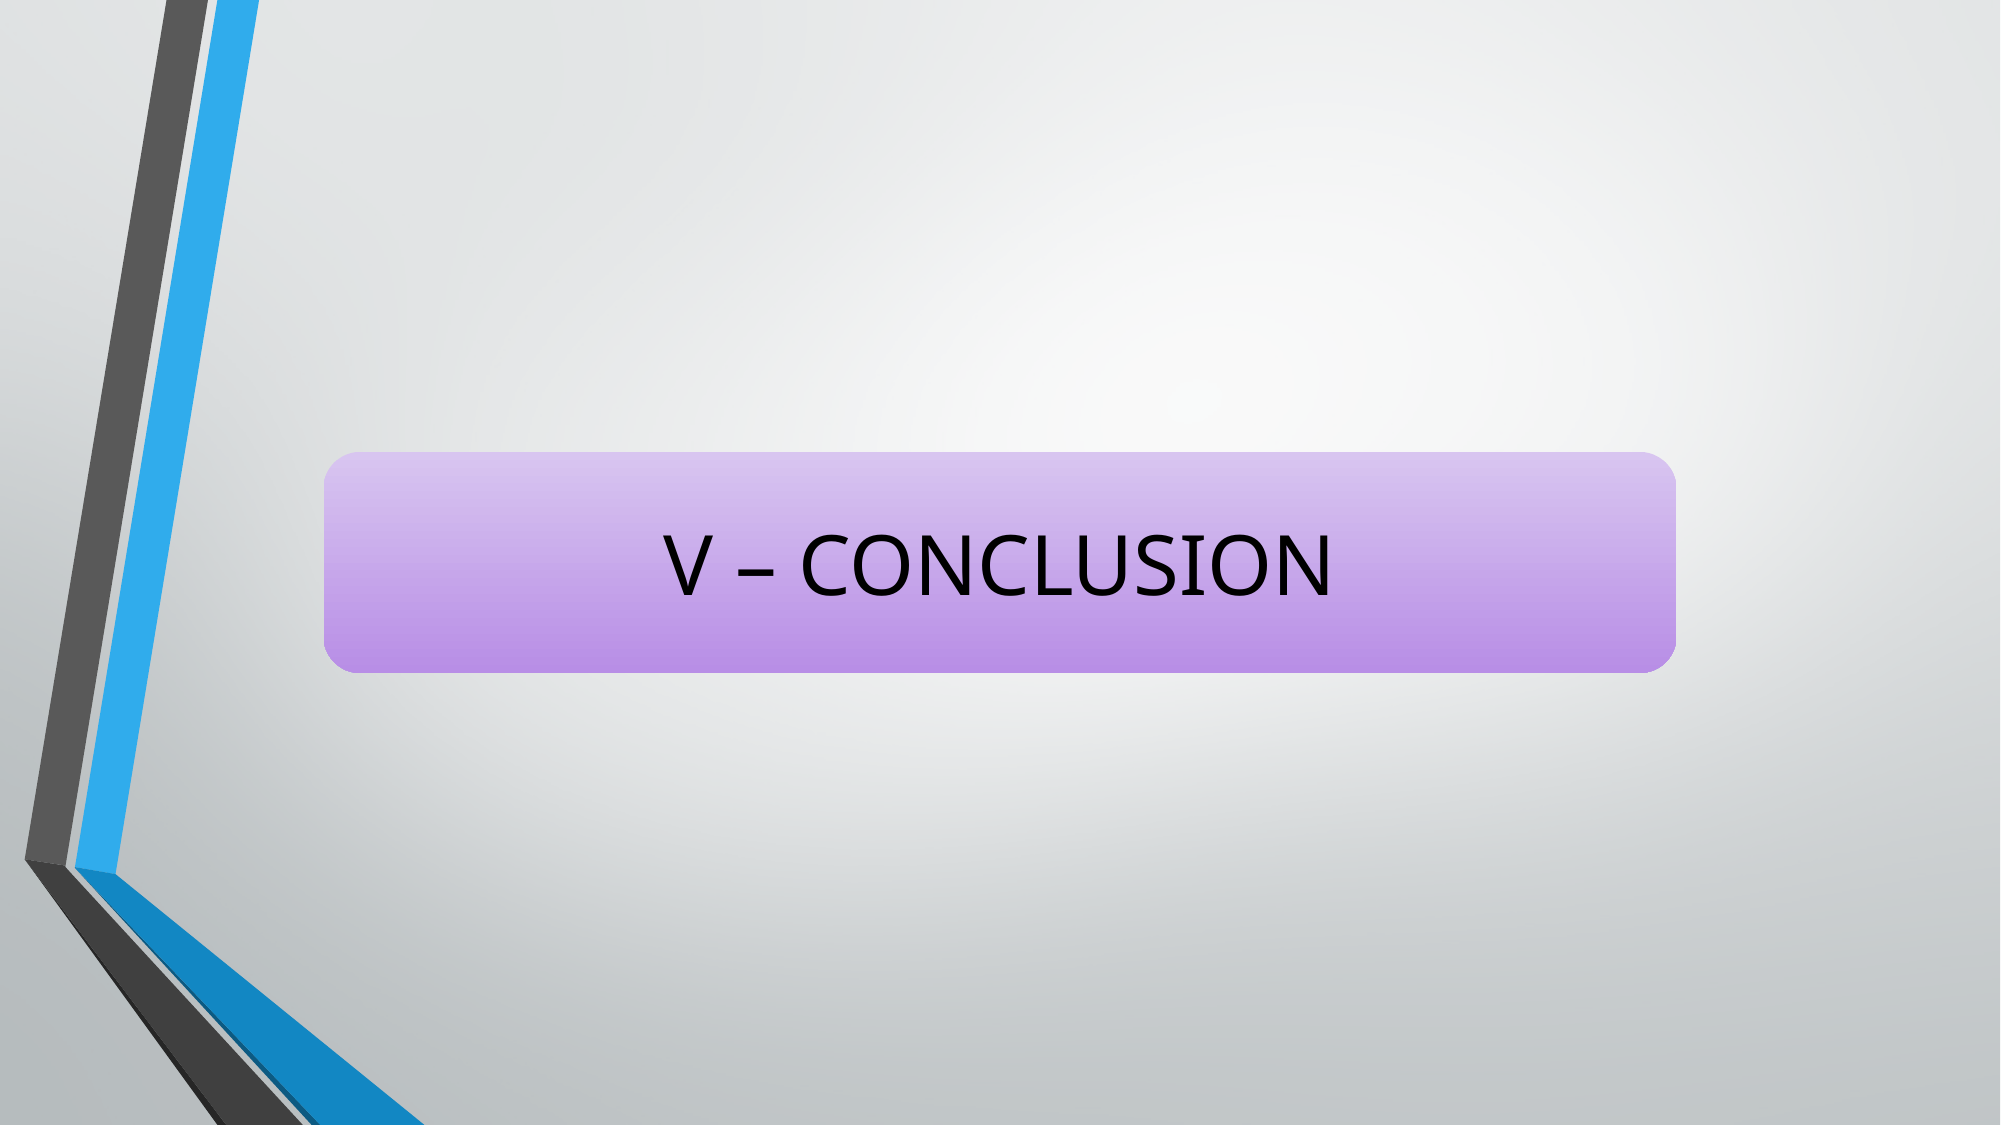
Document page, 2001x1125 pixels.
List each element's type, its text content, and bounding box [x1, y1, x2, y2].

text_box V – CONCLUSION [322, 451, 1678, 674]
